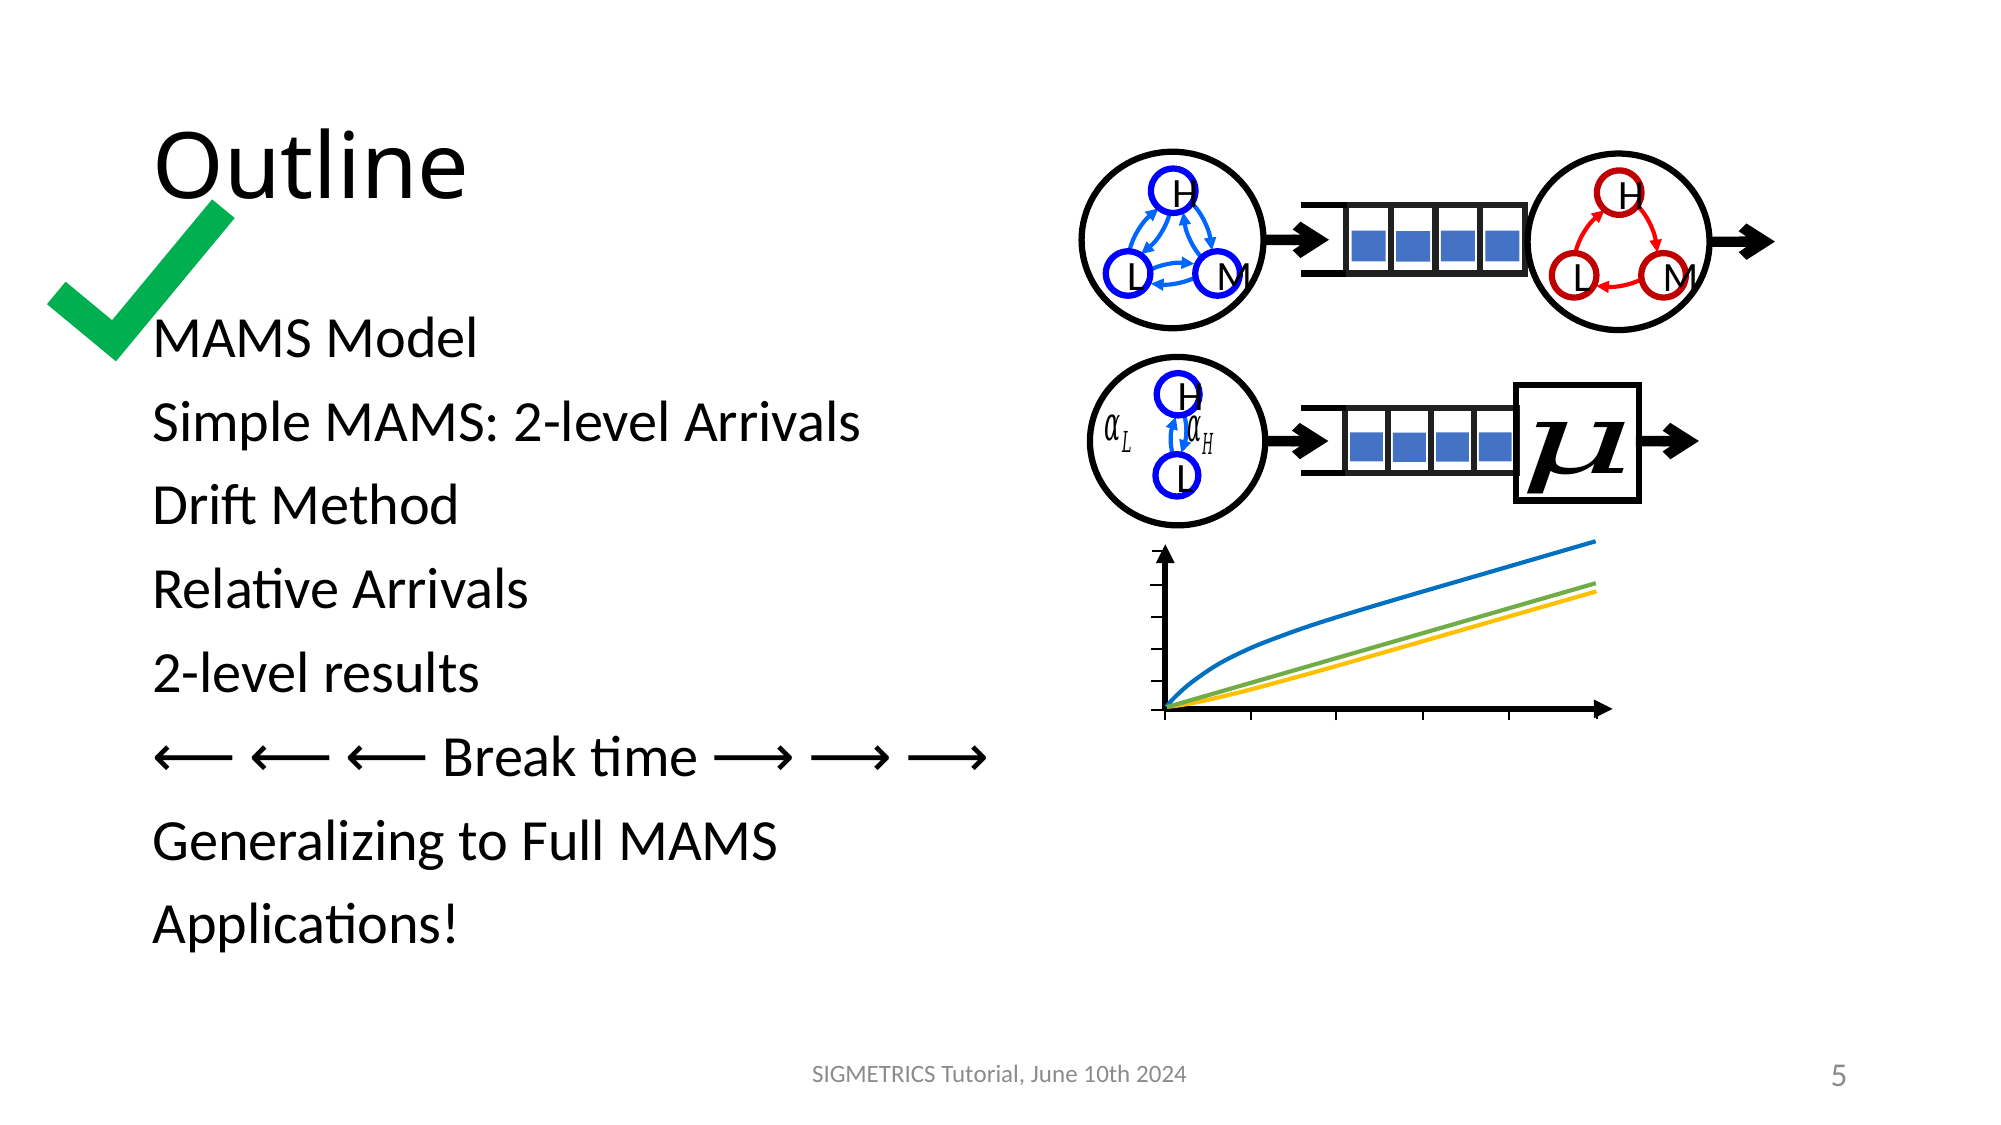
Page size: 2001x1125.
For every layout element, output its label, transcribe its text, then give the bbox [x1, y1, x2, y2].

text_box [1076, 355, 1699, 526]
text_box [45, 197, 237, 363]
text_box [1010, 94, 1775, 410]
slide_number 5 [1412, 1042, 1863, 1103]
title Outline [137, 59, 1863, 278]
footer SIGMETRICS Tutorial, June 10th 2024 [662, 1042, 1338, 1103]
list MAMS Model Simple MAMS: 2-level Arrivals Drift Method Relative Arrivals 2-level results ⟵ ⟵ ⟵ Break time ⟶ ⟶ ⟶ Generalizing to Full MAMS Applications! [137, 299, 1863, 1014]
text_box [1150, 541, 1613, 721]
